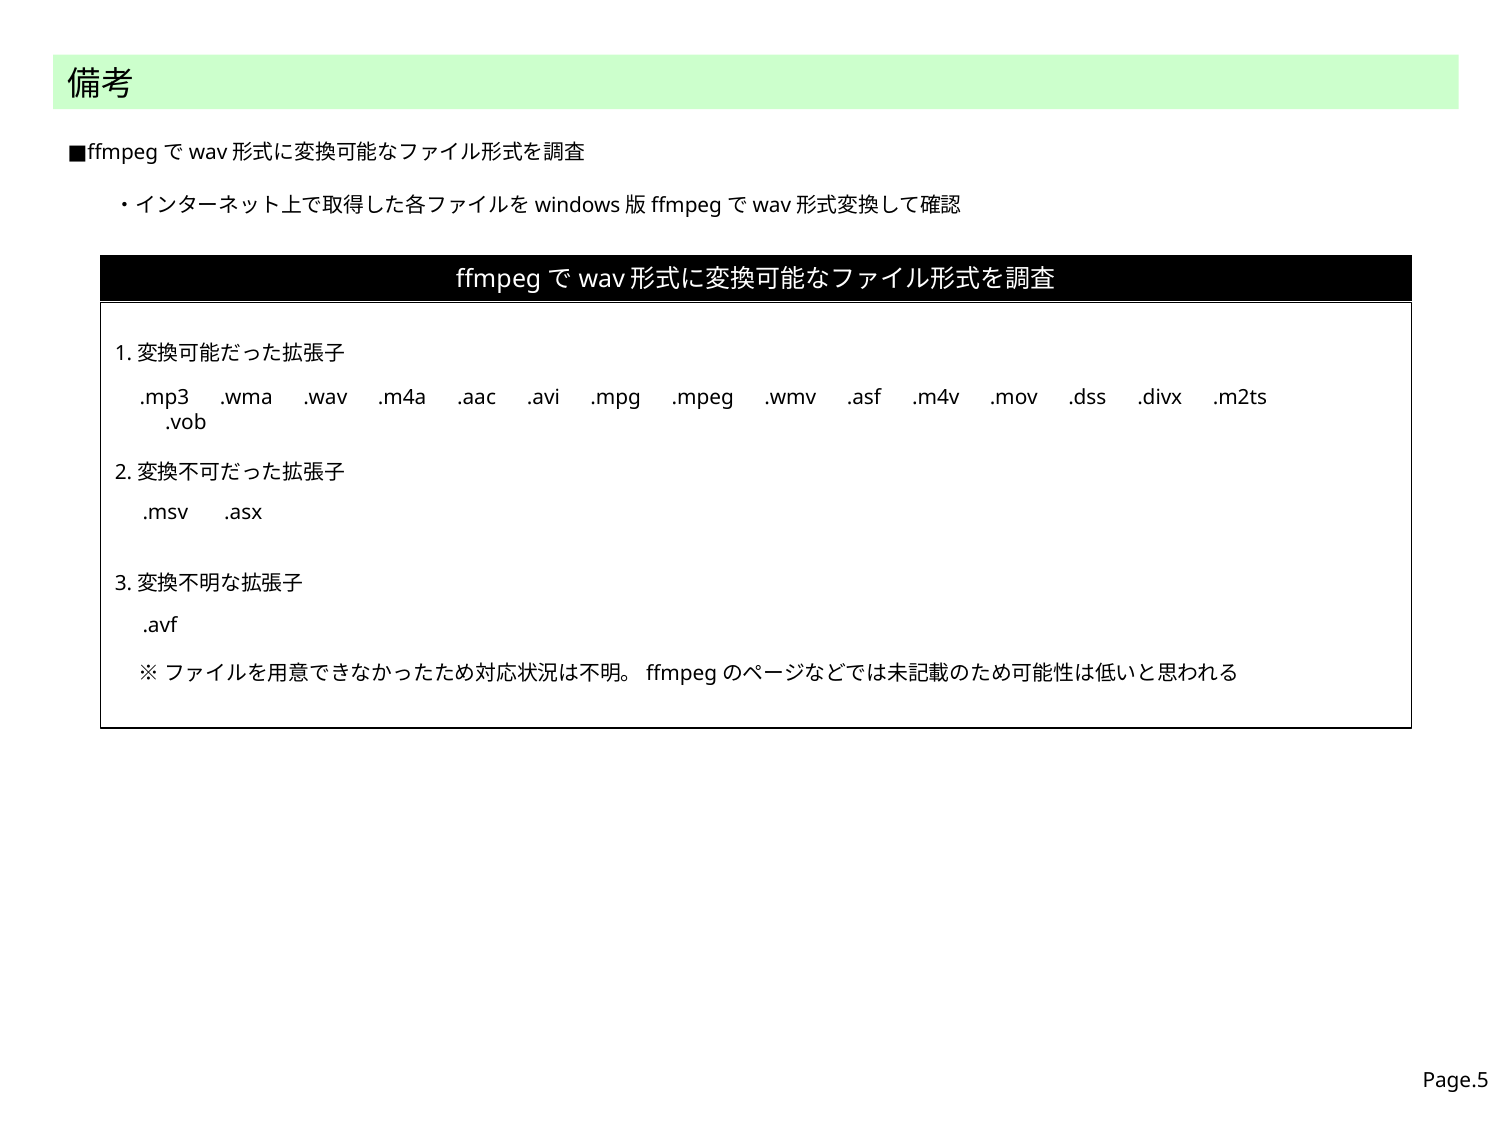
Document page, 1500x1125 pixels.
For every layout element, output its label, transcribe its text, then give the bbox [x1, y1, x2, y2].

text_box 3.変換不明な拡張子 [100, 562, 545, 603]
text_box .avf [127, 604, 1297, 645]
text_box ・インターネット上で取得した各ファイルをwindows版ffmpegでwav形式変換して確認 [100, 184, 1269, 225]
text_box .msv .asx [127, 491, 1297, 532]
text_box ※ファイルを用意できなかったため対応状況は不明。ffmpegのページなどでは未記載のため可能性は低いと思われる [123, 652, 1293, 692]
text_box ffmpegでwav形式に変換可能なファイル形式を調査 [100, 255, 1412, 299]
text_box 備考 [53, 54, 1459, 110]
text_box .mp3 .wma .wav .m4a .aac .avi .mpg .mpeg .wmv .asf .m4v .mov .dss .divx .m2ts .vob [124, 376, 1294, 442]
text_box ■ffmpegでwav形式に変換可能なファイル形式を調査 [53, 131, 1010, 173]
text_box 1.変換可能だった拡張子 [100, 332, 545, 372]
text_box [97, 299, 1415, 731]
text_box 2.変換不可だった拡張子 [100, 451, 545, 491]
